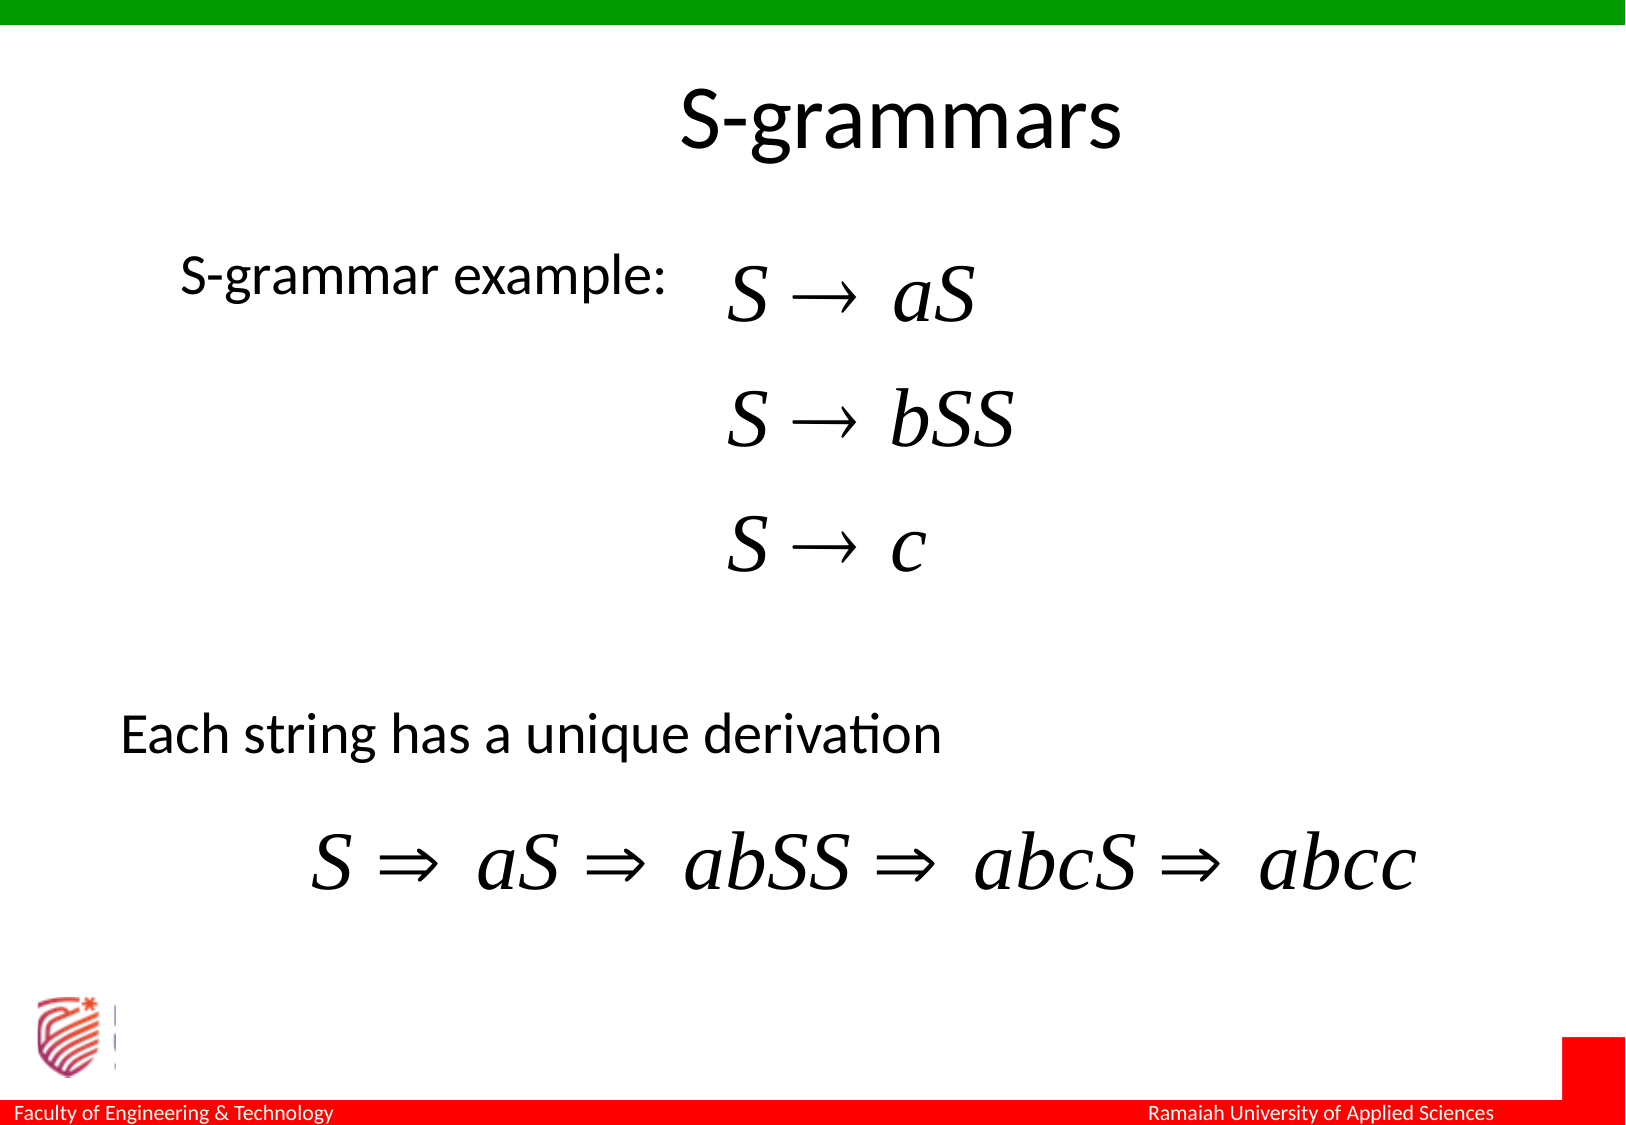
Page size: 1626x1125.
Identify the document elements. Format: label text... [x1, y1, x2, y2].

picture [37, 997, 116, 1078]
text_box S-grammars [665, 49, 1139, 175]
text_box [722, 259, 1024, 579]
text_box Each string has a unique derivation [105, 687, 959, 773]
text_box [306, 824, 1419, 896]
text_box S-grammar example: [165, 229, 684, 314]
